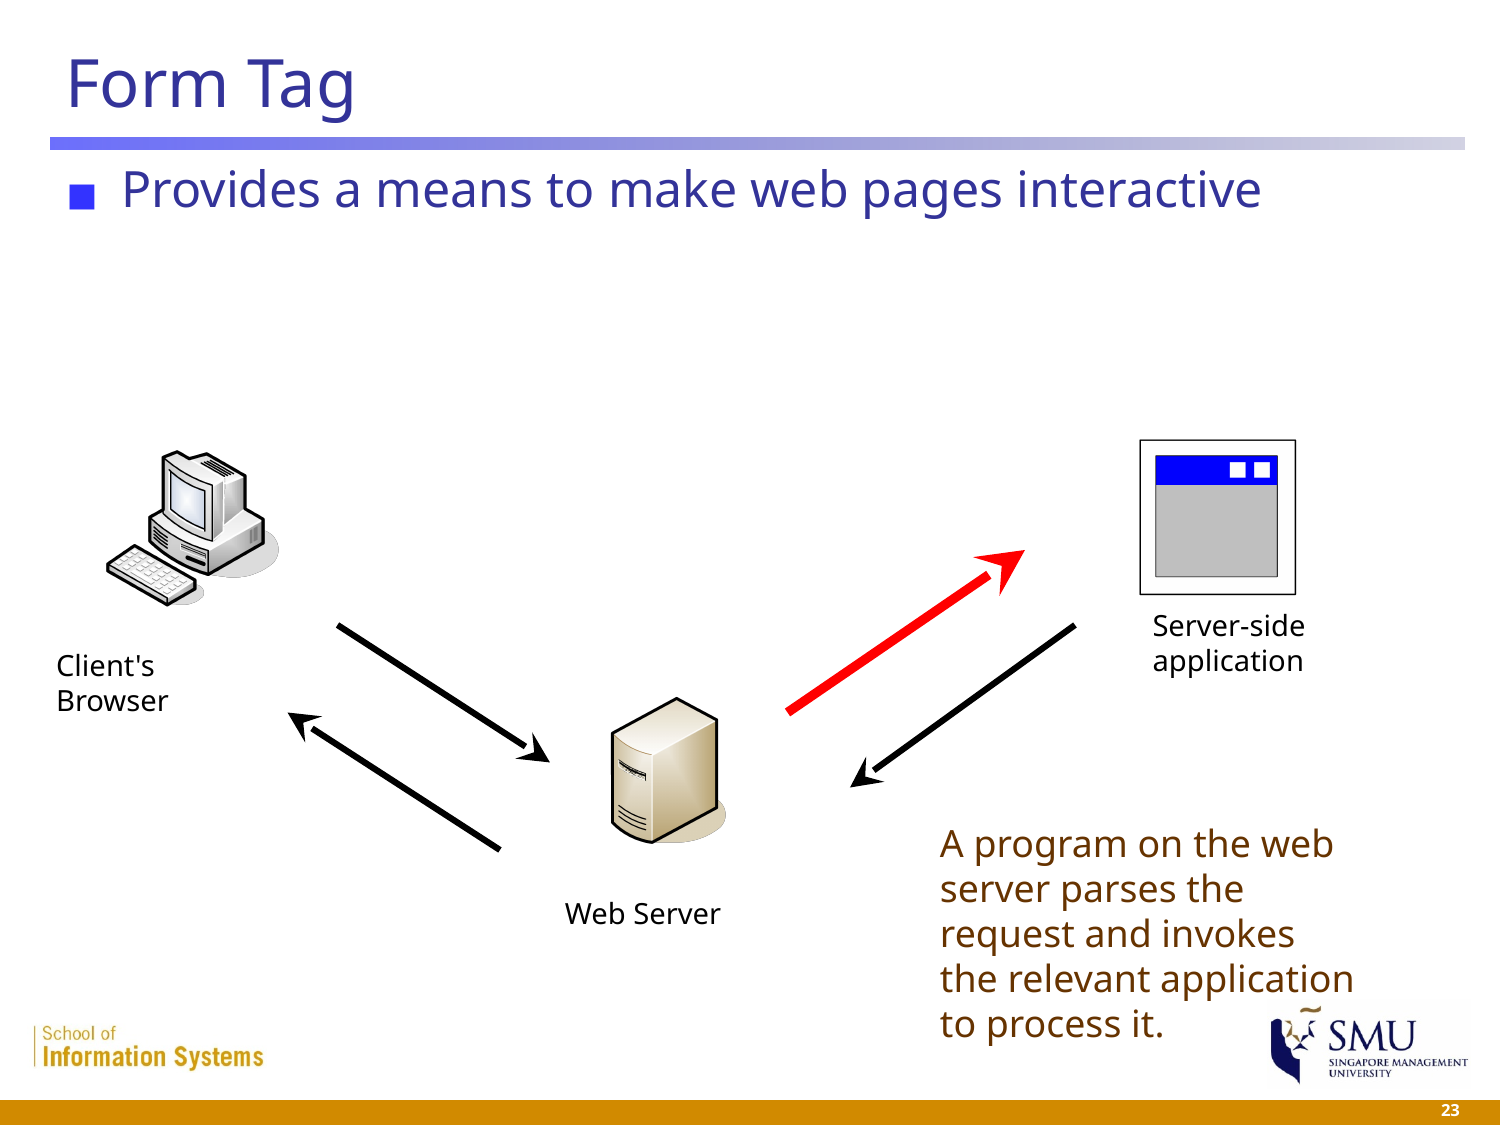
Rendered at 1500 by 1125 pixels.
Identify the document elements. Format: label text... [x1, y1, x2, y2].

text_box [337, 624, 551, 763]
picture [1137, 437, 1298, 598]
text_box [849, 624, 1076, 788]
slide_number 23 [1262, 1072, 1475, 1123]
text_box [287, 712, 501, 851]
list Provides a means to make web pages interactive [50, 149, 1376, 1063]
text_box Server-side application [1137, 599, 1375, 685]
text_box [787, 549, 1026, 713]
title Form Tag [50, 24, 1463, 138]
picture [101, 445, 281, 656]
text_box A program on the web server parses the request and invokes the relevant application to process it. [924, 812, 1375, 1053]
text_box Client's Browser [41, 639, 279, 690]
text_box Web Server [549, 887, 788, 938]
picture [27, 1012, 267, 1073]
picture [1267, 999, 1471, 1072]
picture [607, 693, 728, 847]
